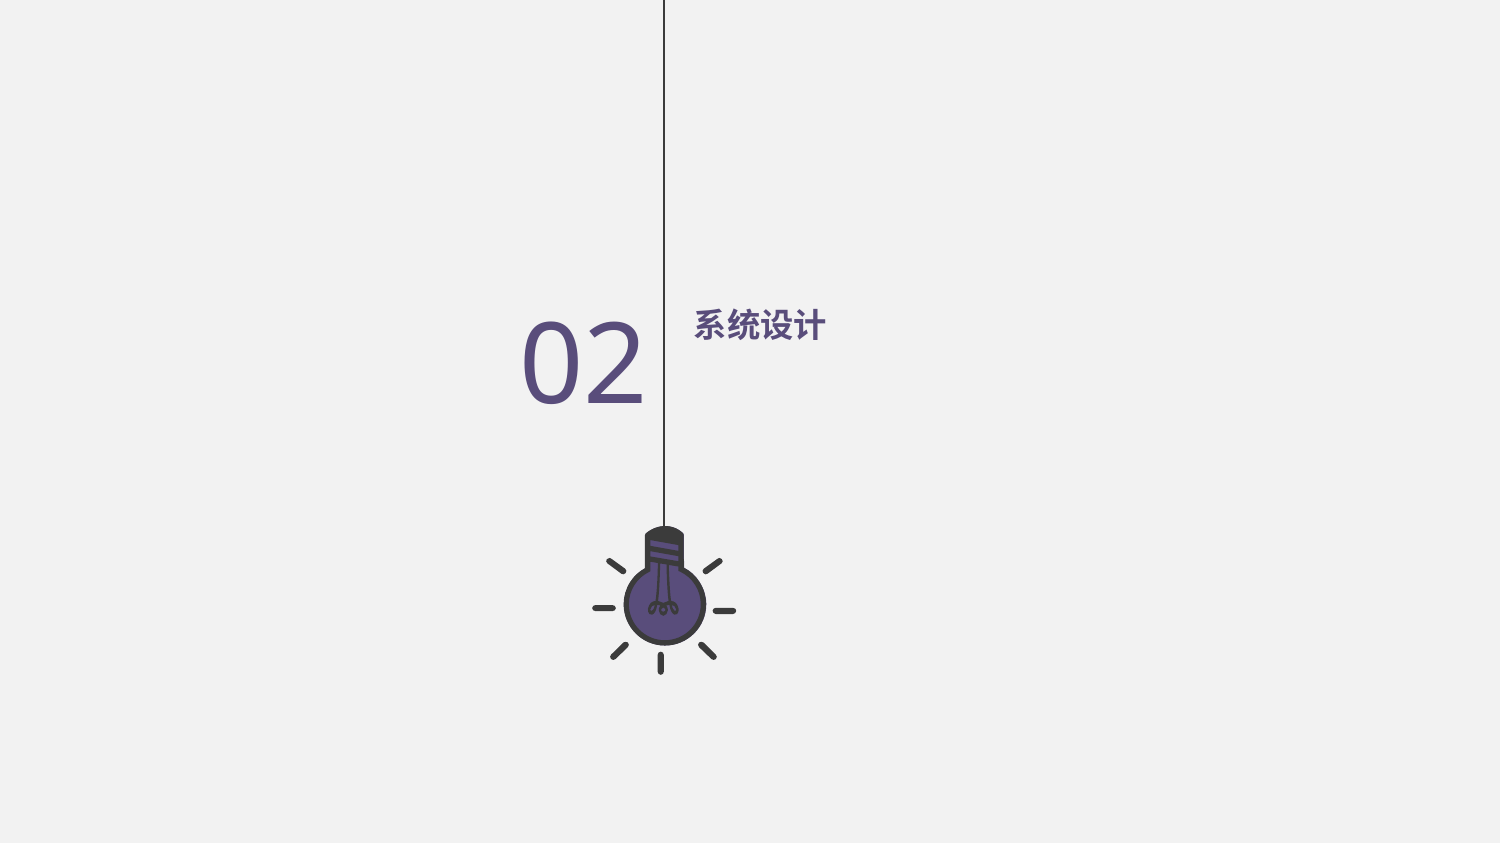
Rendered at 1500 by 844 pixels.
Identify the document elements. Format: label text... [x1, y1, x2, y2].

text_box 02 [513, 290, 586, 427]
text_box 系统设计 [740, 304, 1208, 345]
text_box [591, 0, 737, 676]
